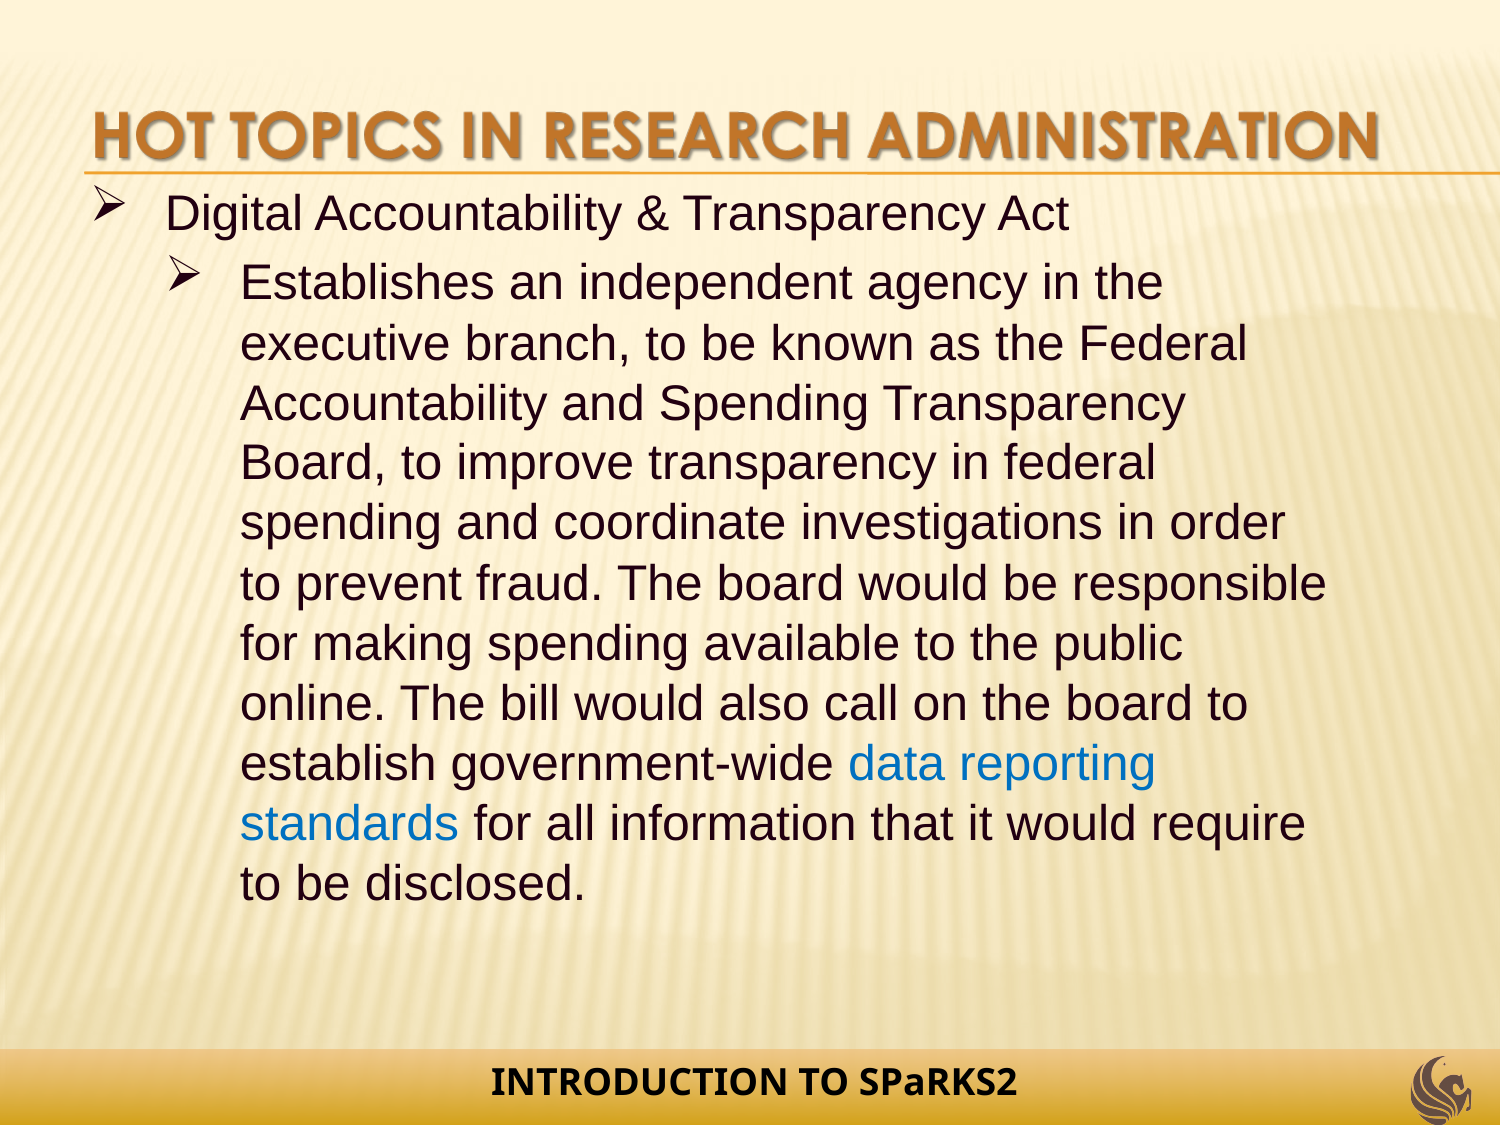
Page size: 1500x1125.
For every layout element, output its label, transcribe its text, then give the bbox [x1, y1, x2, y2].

text_box Digital Accountability & Transparency Act Establishes an independent agency in the executive branch, to be known as the Federal Accountability and Spending Transparency Board, to improve transparency in federal spending and coordinate investigations in order to prevent fraud. The board would be responsible for making spending available to the public online. The bill would also call on the board to establish government-wide data reporting standards for all information that it would require to be disclosed. [75, 234, 1351, 918]
text_box INTRODUCTION TO SPaRKS2 [23, 1050, 1486, 1110]
picture [49, 74, 1425, 217]
